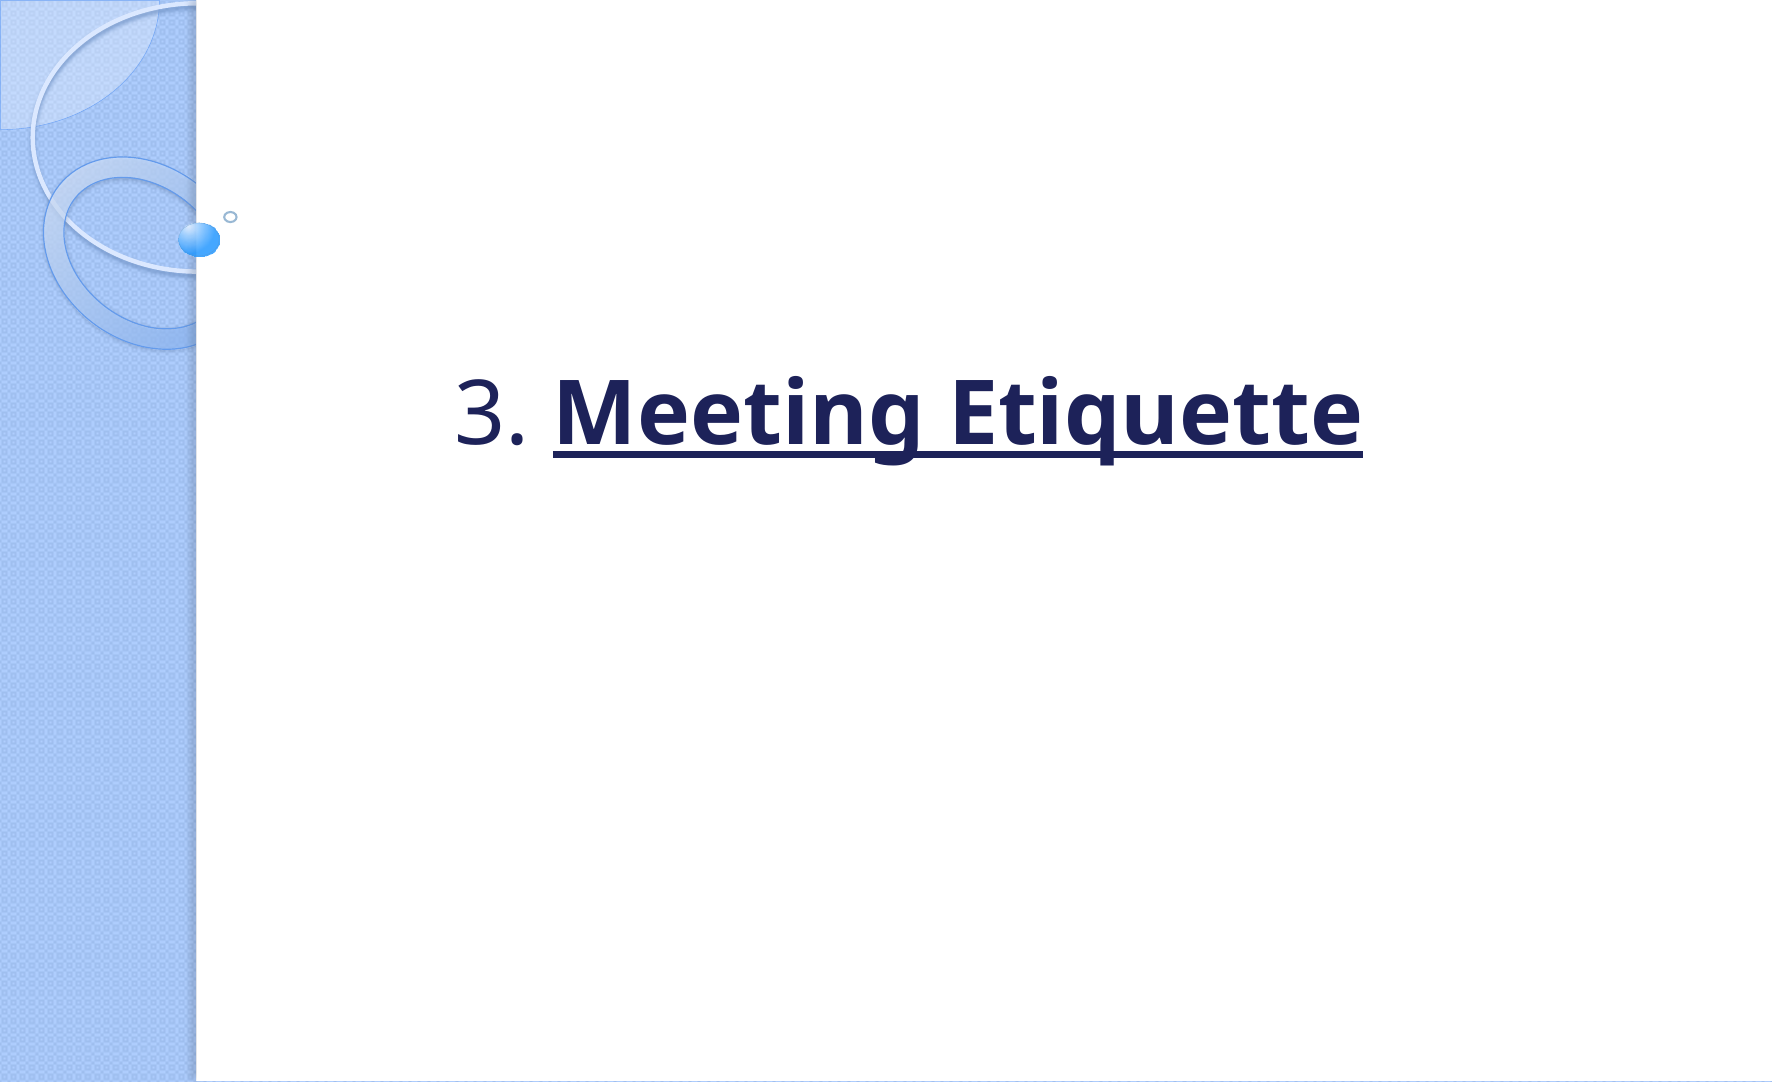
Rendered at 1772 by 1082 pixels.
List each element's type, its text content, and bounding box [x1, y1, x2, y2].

title 3. Meeting Etiquette [132, 233, 1639, 470]
